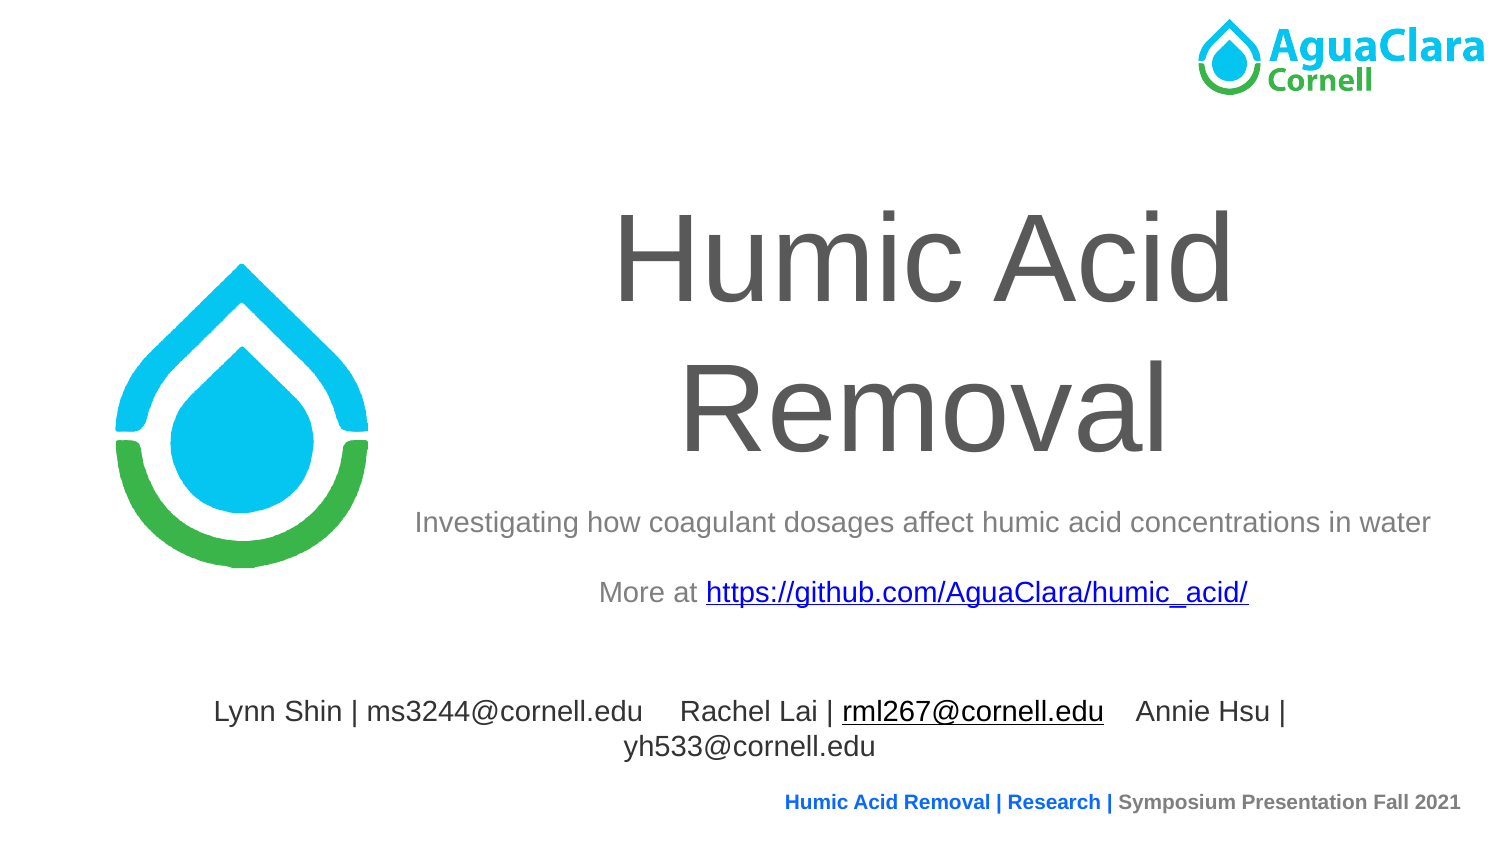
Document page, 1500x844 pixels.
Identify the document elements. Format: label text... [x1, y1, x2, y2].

text_box Investigating how coagulant dosages affect humic acid concentrations in water More at https://github.com/AguaClara/humic_acid/ [485, 495, 1454, 628]
text_box Humic Acid Removal | Research | Symposium Presentation Fall 2021 [753, 781, 1476, 822]
picture [0, 193, 482, 650]
text_box [485, 326, 1398, 485]
text_box Lynn Shin | ms3244@cornell.edu Rachel Lai | rml267@cornell.edu Annie Hsu | yh533@cornell.edu [69, 685, 1431, 753]
picture [1185, 10, 1493, 109]
text_box Humic Acid Removal [511, 168, 1337, 326]
